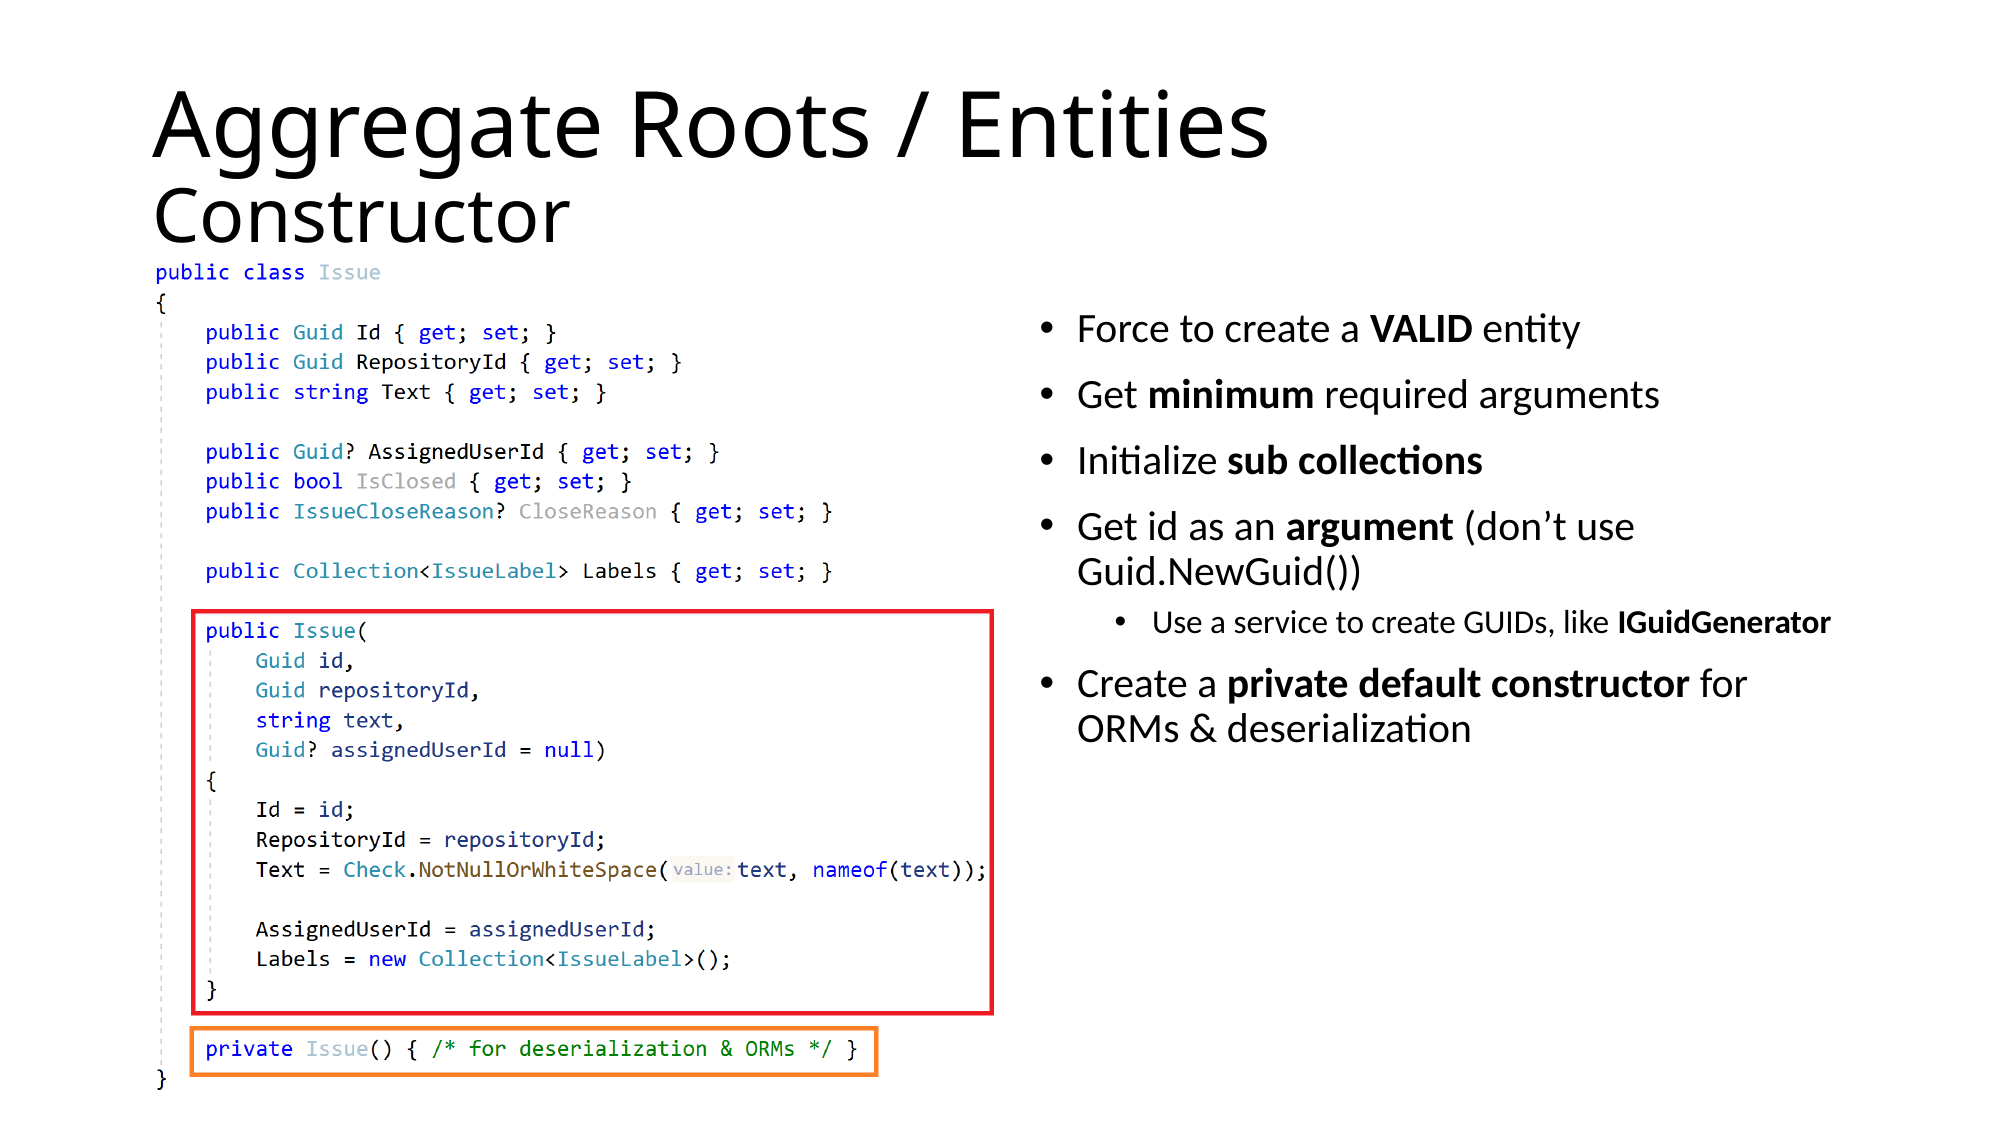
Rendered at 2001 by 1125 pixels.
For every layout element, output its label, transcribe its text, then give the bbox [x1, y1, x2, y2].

picture [142, 253, 1000, 1109]
list Force to create a VALID entity Get minimum required arguments Initialize sub collections Get id as an argument (don’t use Guid.NewGuid()) Use a service to create GUIDs, like IGuidGenerator Create a private default constructor for ORMs & deserialization [1024, 299, 1863, 1014]
title Aggregate Roots / Entities Constructor [137, 59, 1863, 278]
